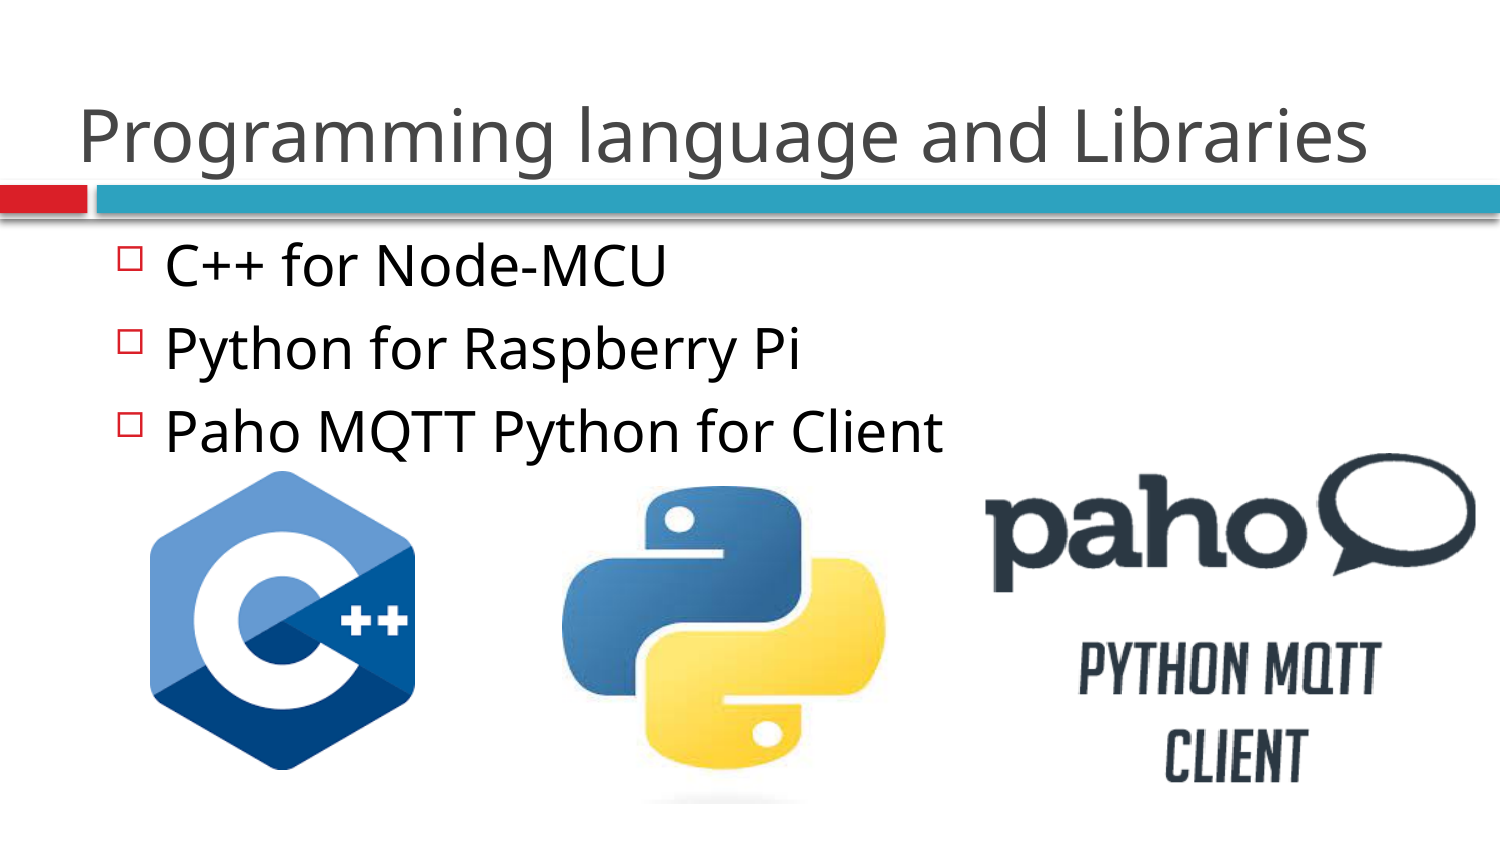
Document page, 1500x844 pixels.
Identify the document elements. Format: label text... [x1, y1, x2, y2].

list C++ for Node-MCU Python for Raspberry Pi Paho MQTT Python for Client [99, 221, 1038, 472]
picture [562, 486, 898, 804]
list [149, 471, 416, 770]
picture [966, 453, 1500, 802]
title Programming language and Libraries [62, 19, 1463, 185]
